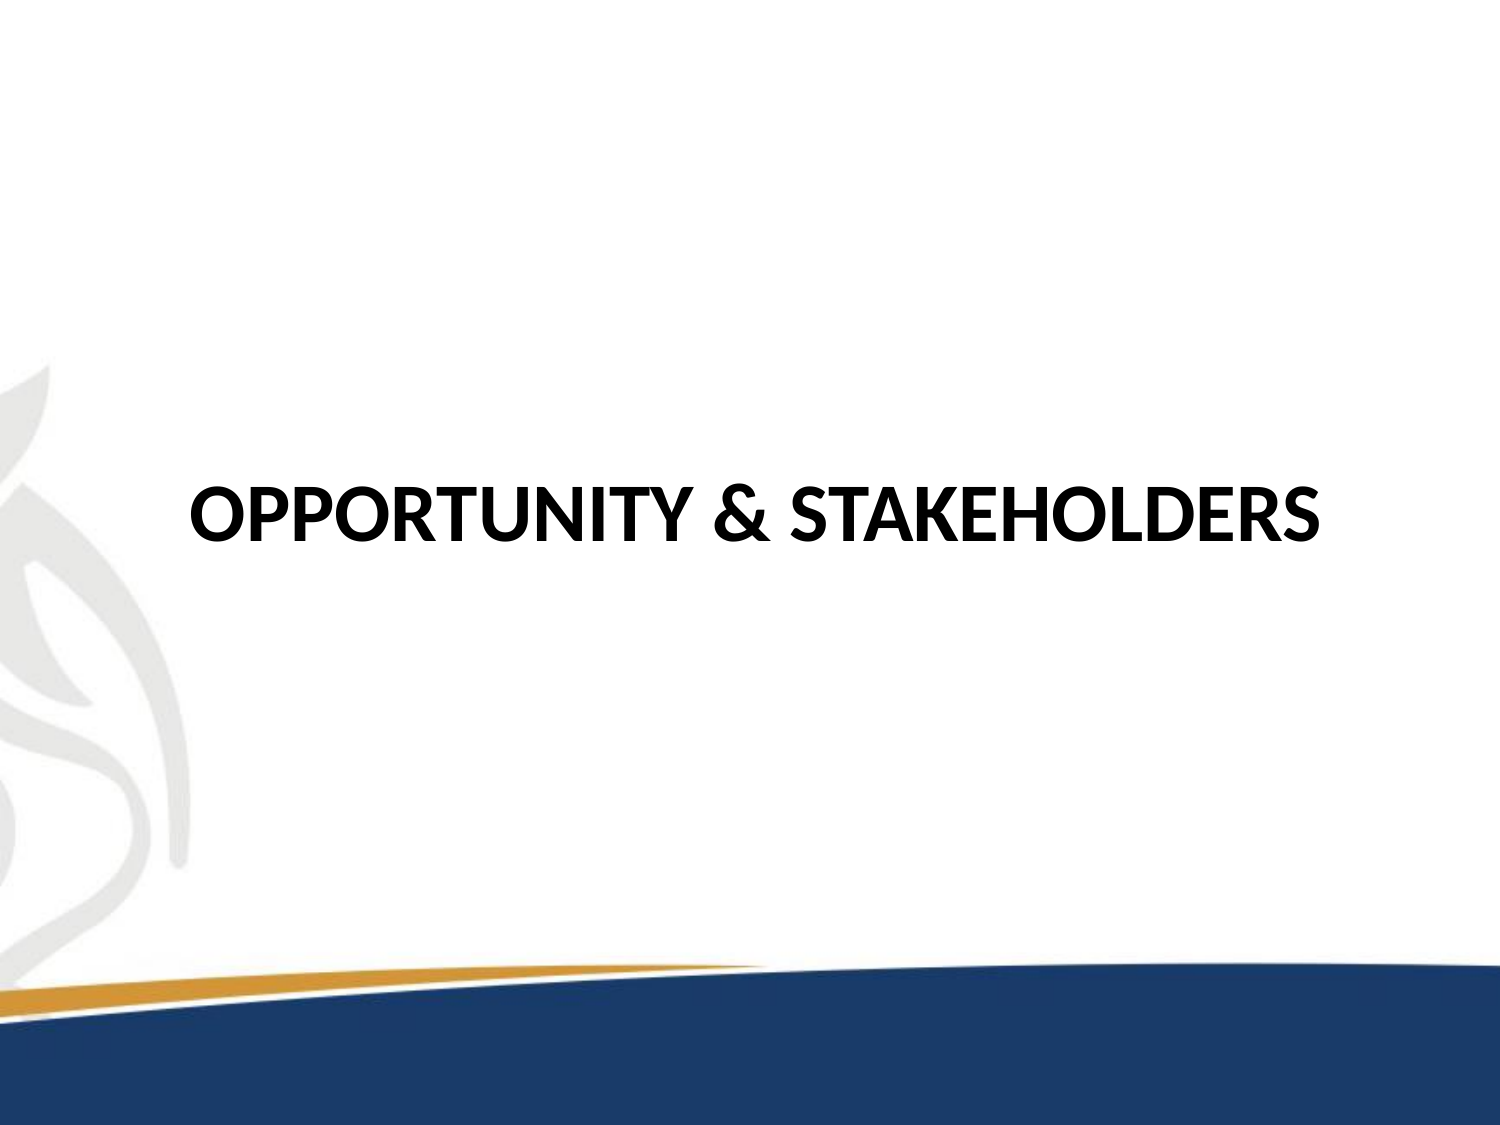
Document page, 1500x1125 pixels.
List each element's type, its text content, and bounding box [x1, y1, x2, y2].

picture [0, 0, 1500, 1125]
title Opportunity & Stakeholders [174, 450, 1450, 675]
